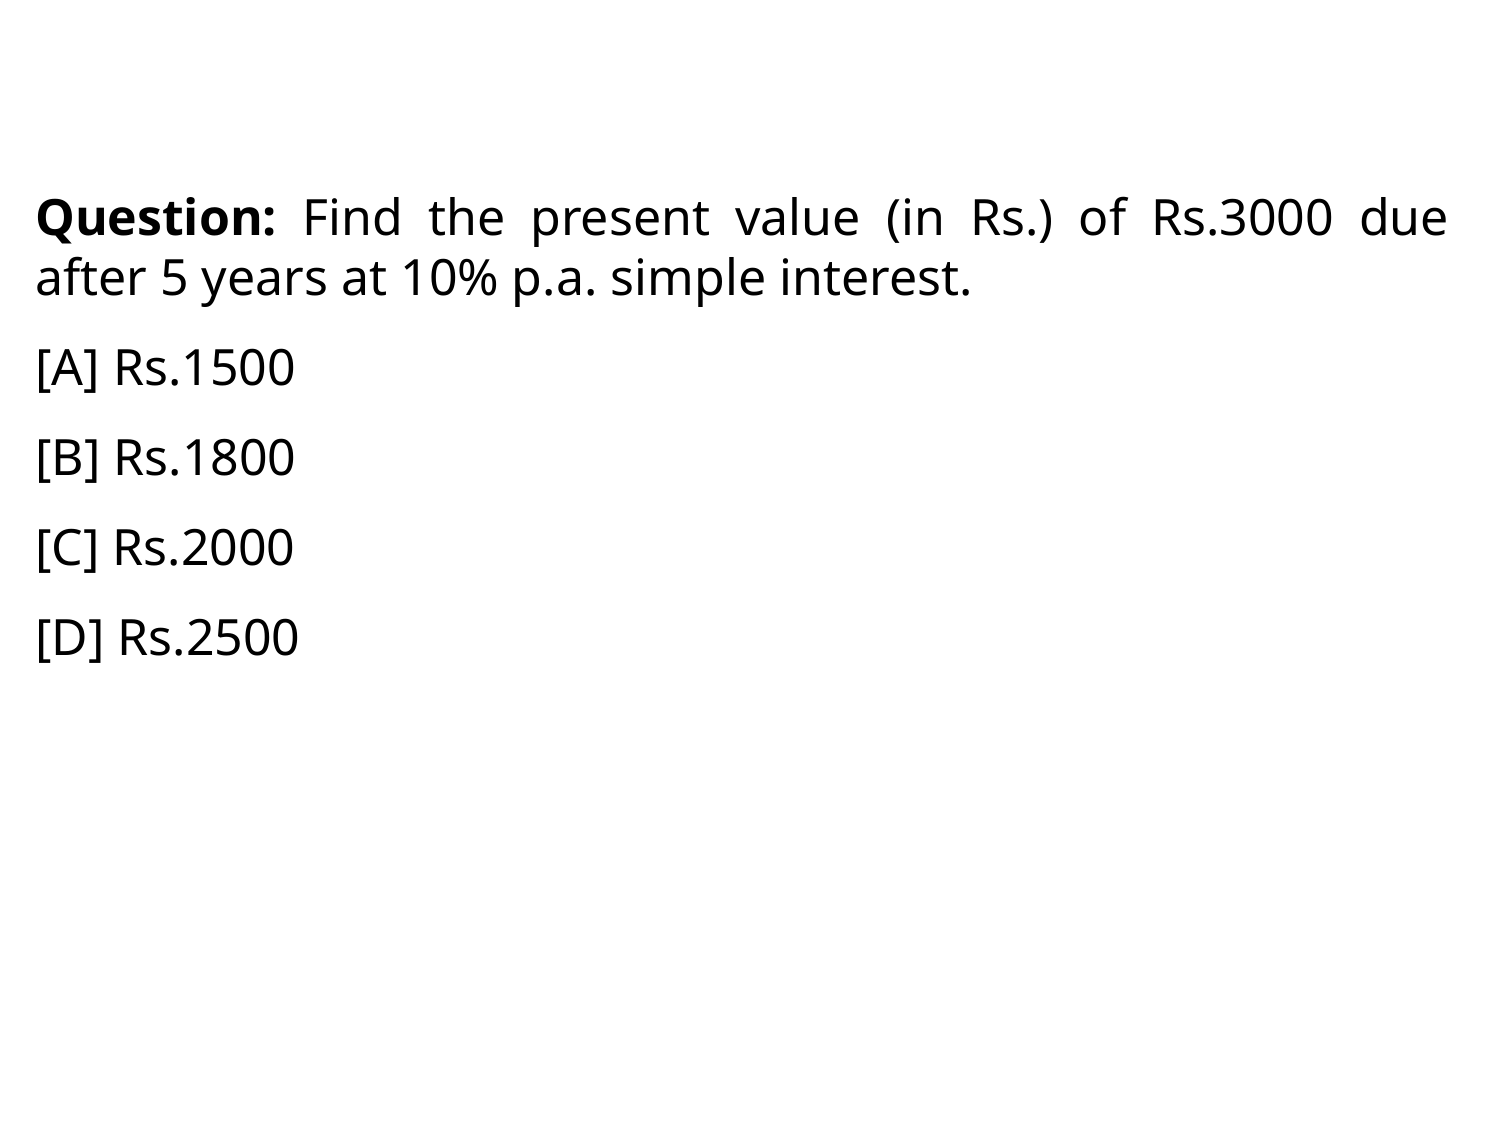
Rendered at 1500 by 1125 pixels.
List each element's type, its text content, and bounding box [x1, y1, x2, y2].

text_box Question: Find the present value (in Rs.) of Rs.3000 due after 5 years at 10% p.a. simple interest. [A] Rs.1500 [B] Rs.1800 [C] Rs.2000 [D] Rs.2500 [20, 178, 1465, 673]
